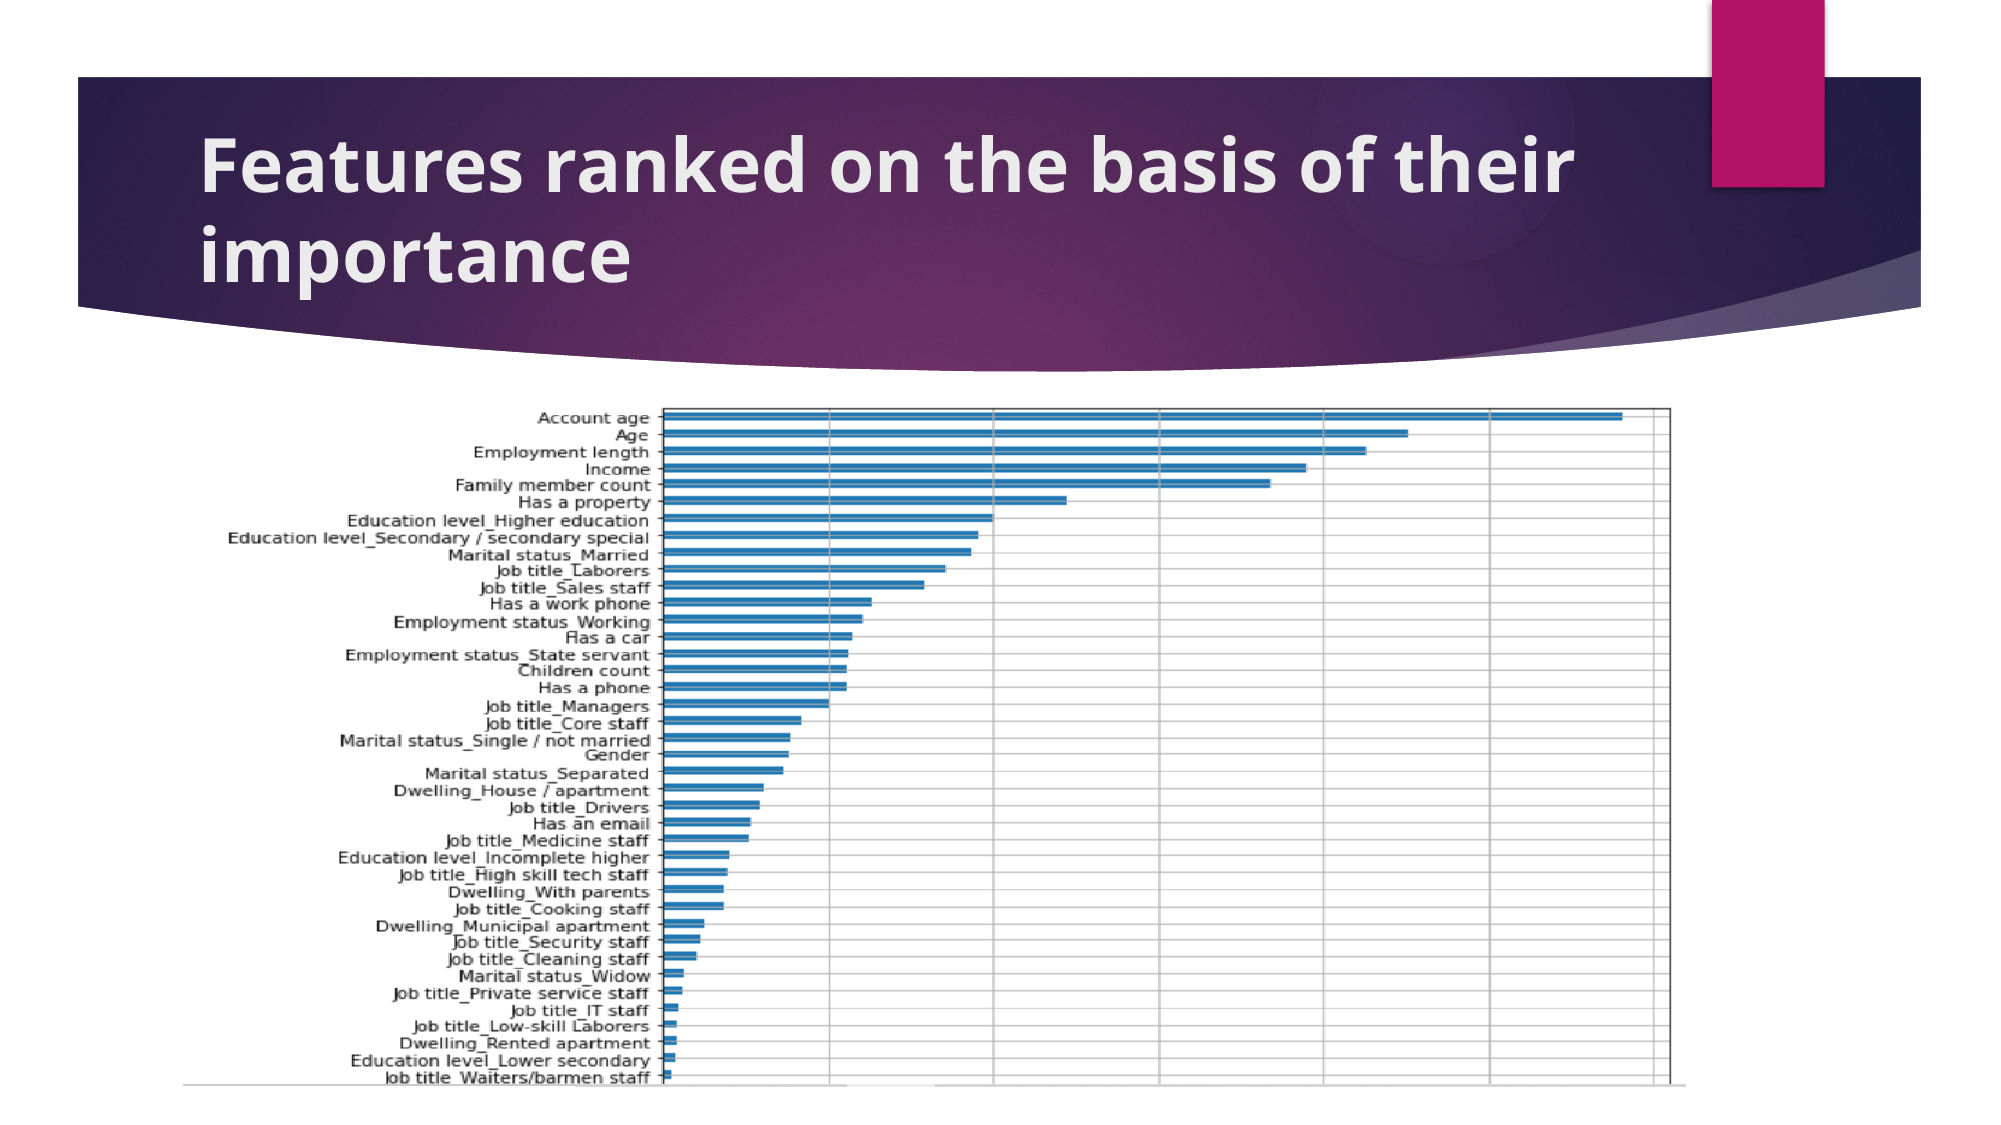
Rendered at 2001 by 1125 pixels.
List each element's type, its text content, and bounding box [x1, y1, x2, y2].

picture [182, 396, 1686, 1087]
title Features ranked on the basis of their importance [183, 149, 1717, 266]
